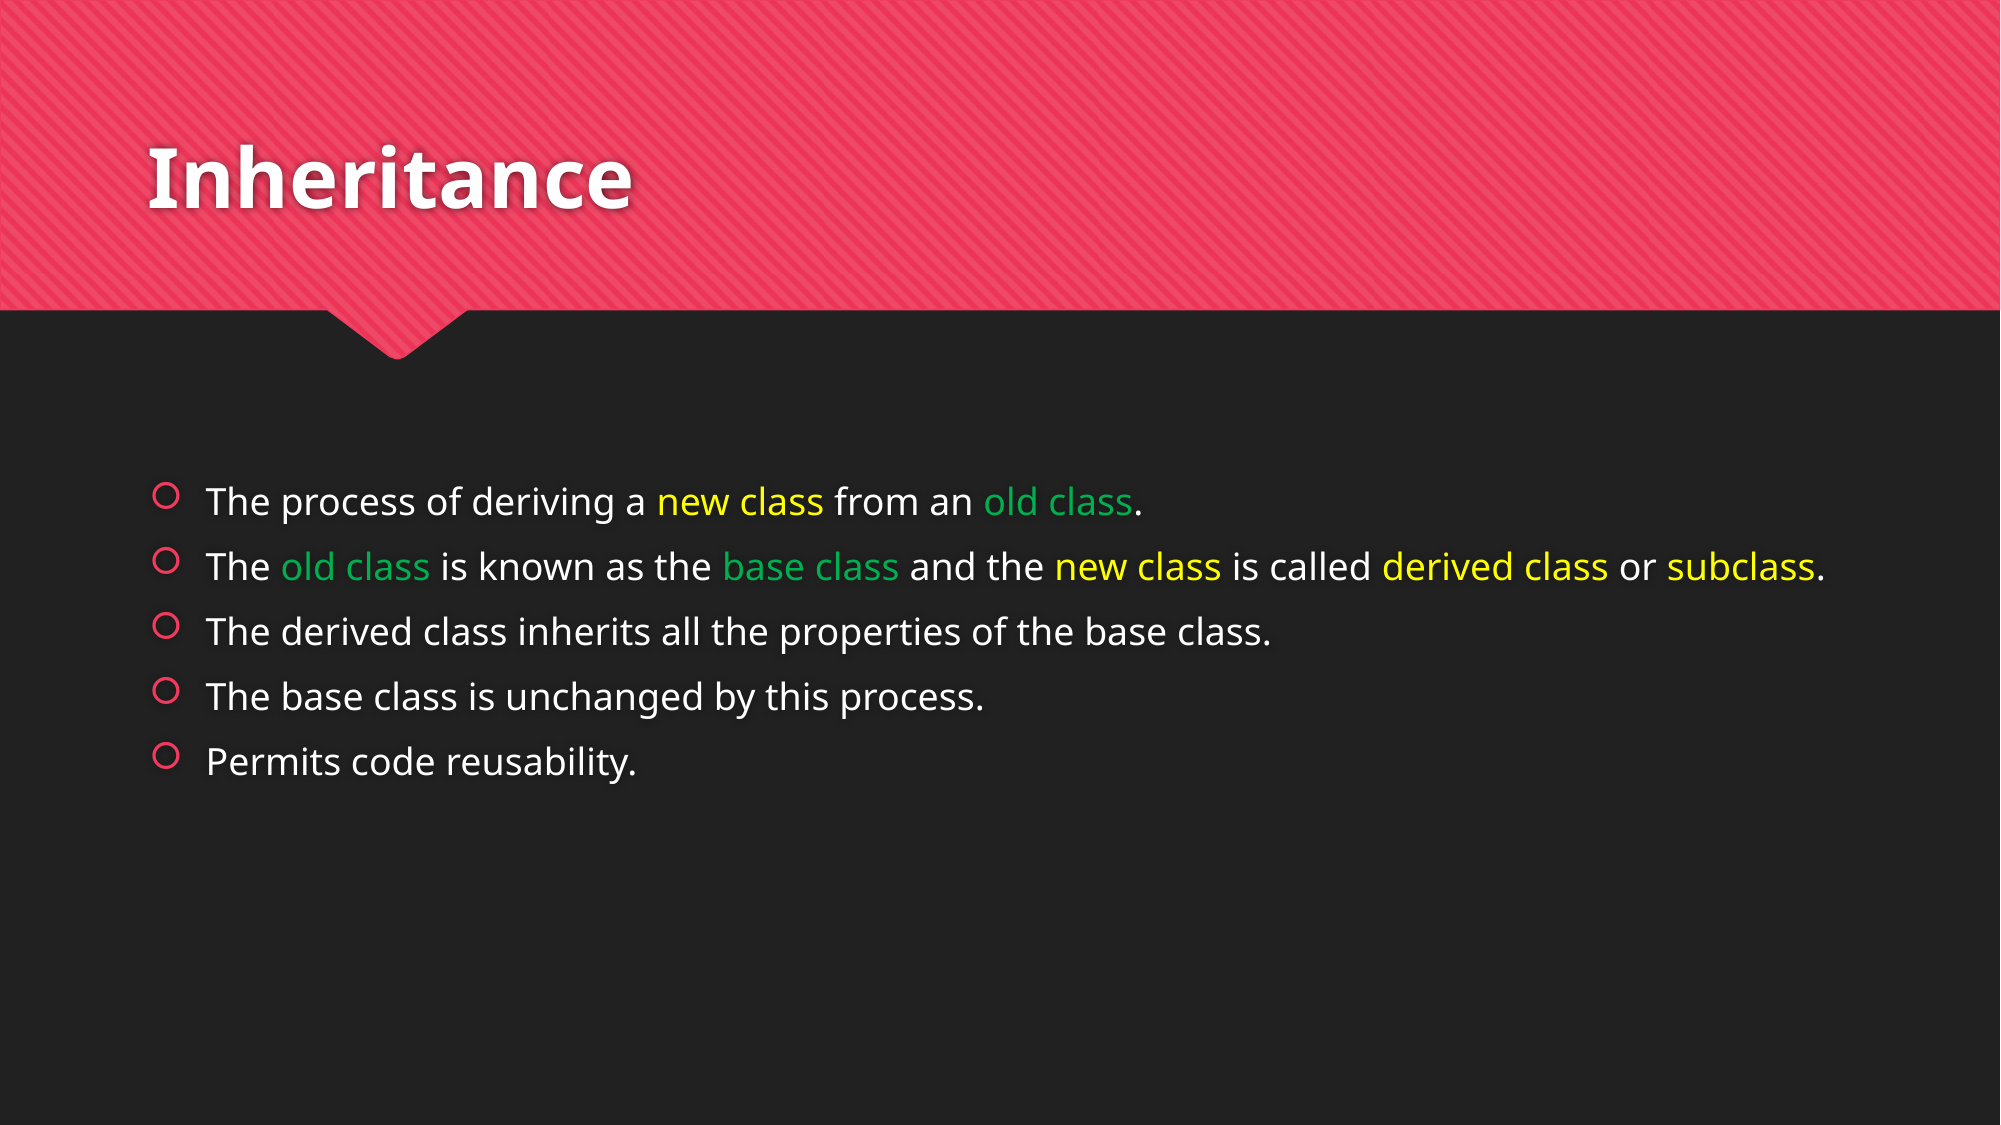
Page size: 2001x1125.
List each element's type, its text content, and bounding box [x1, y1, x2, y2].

title Inheritance [132, 73, 1868, 233]
list The process of deriving a new class from an old class. The old class is known as the base class and the new class is called derived class or subclass. The derived class inherits all the properties of the base class. The base class is unchanged by this process. Permits code reusability. [134, 364, 1866, 962]
